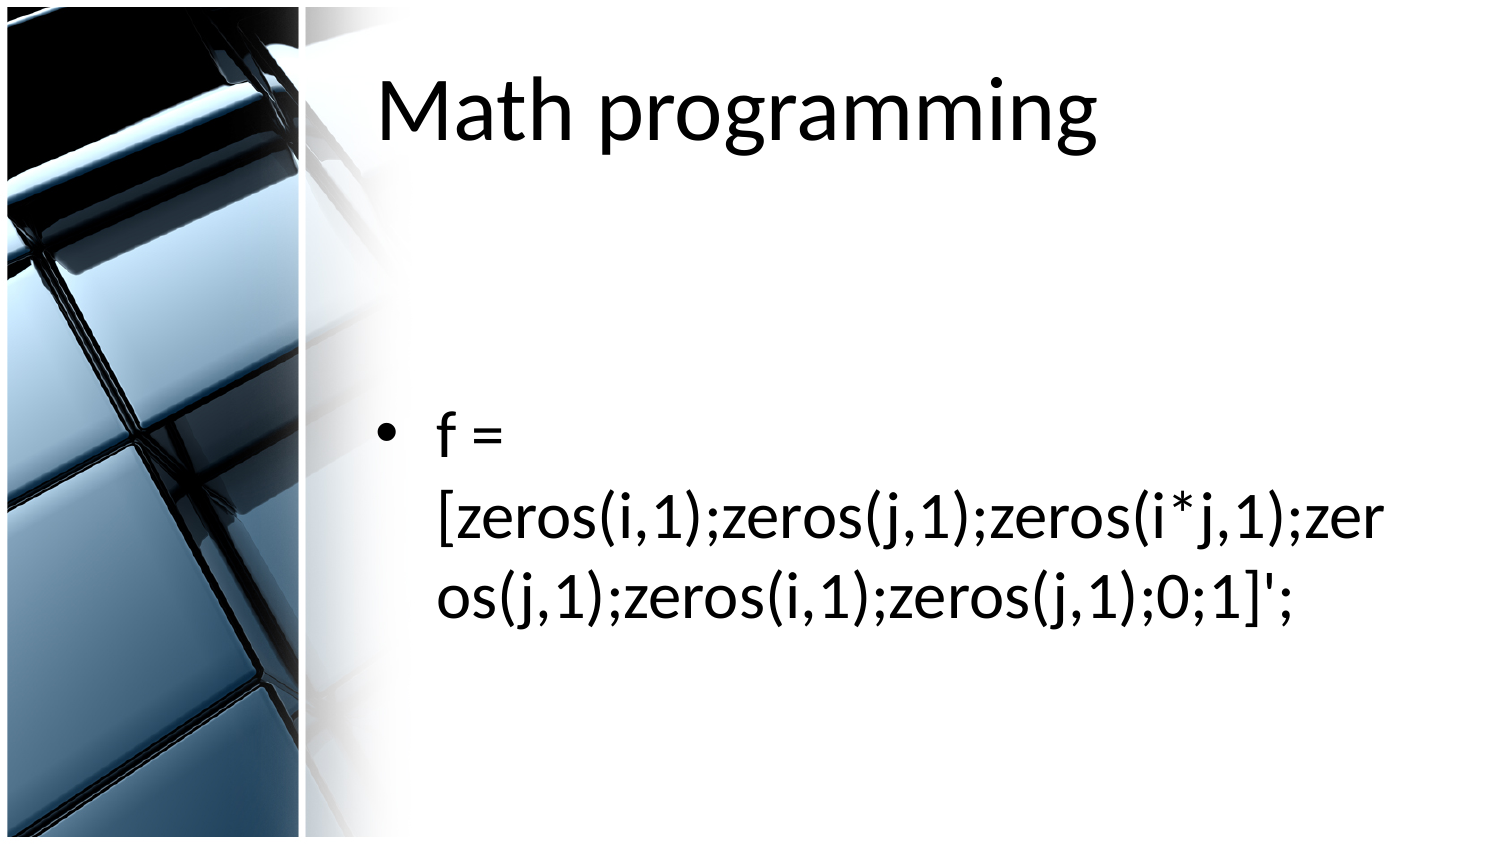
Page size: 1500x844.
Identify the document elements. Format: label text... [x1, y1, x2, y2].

title Math programming [360, 33, 1425, 175]
picture [0, 0, 1500, 844]
